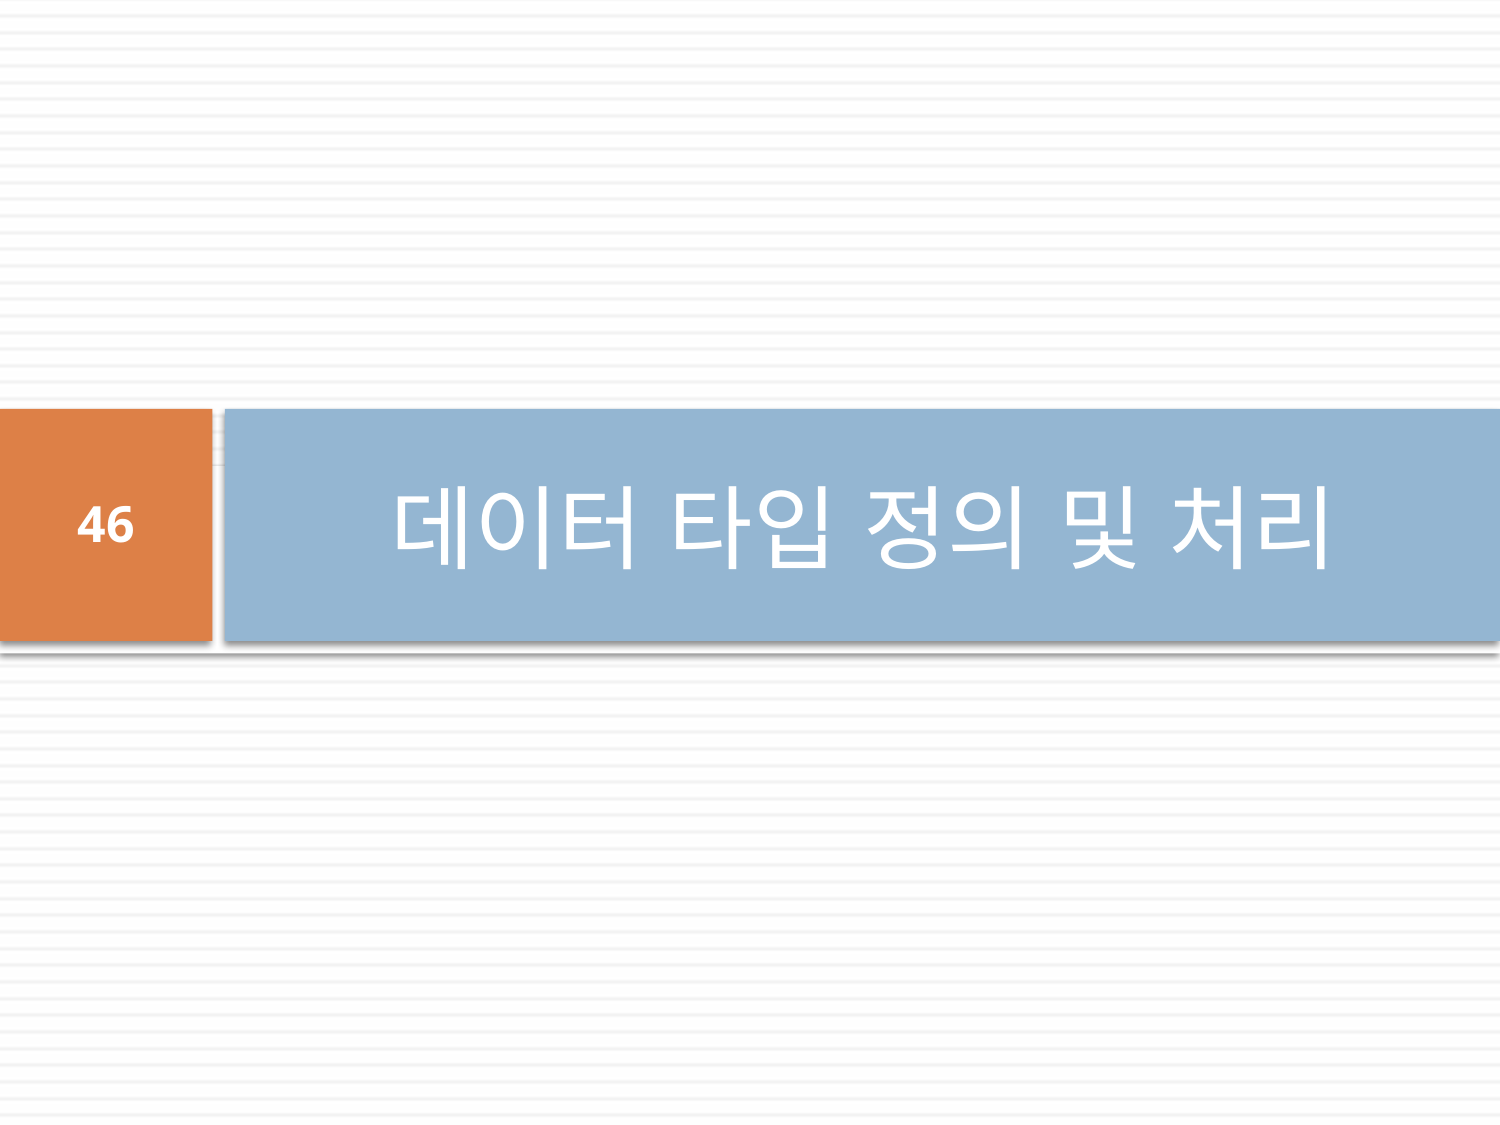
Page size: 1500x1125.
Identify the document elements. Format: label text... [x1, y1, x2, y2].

slide_number 46 [0, 469, 213, 585]
title 데이터 타입 정의 및 처리 [238, 444, 1489, 607]
